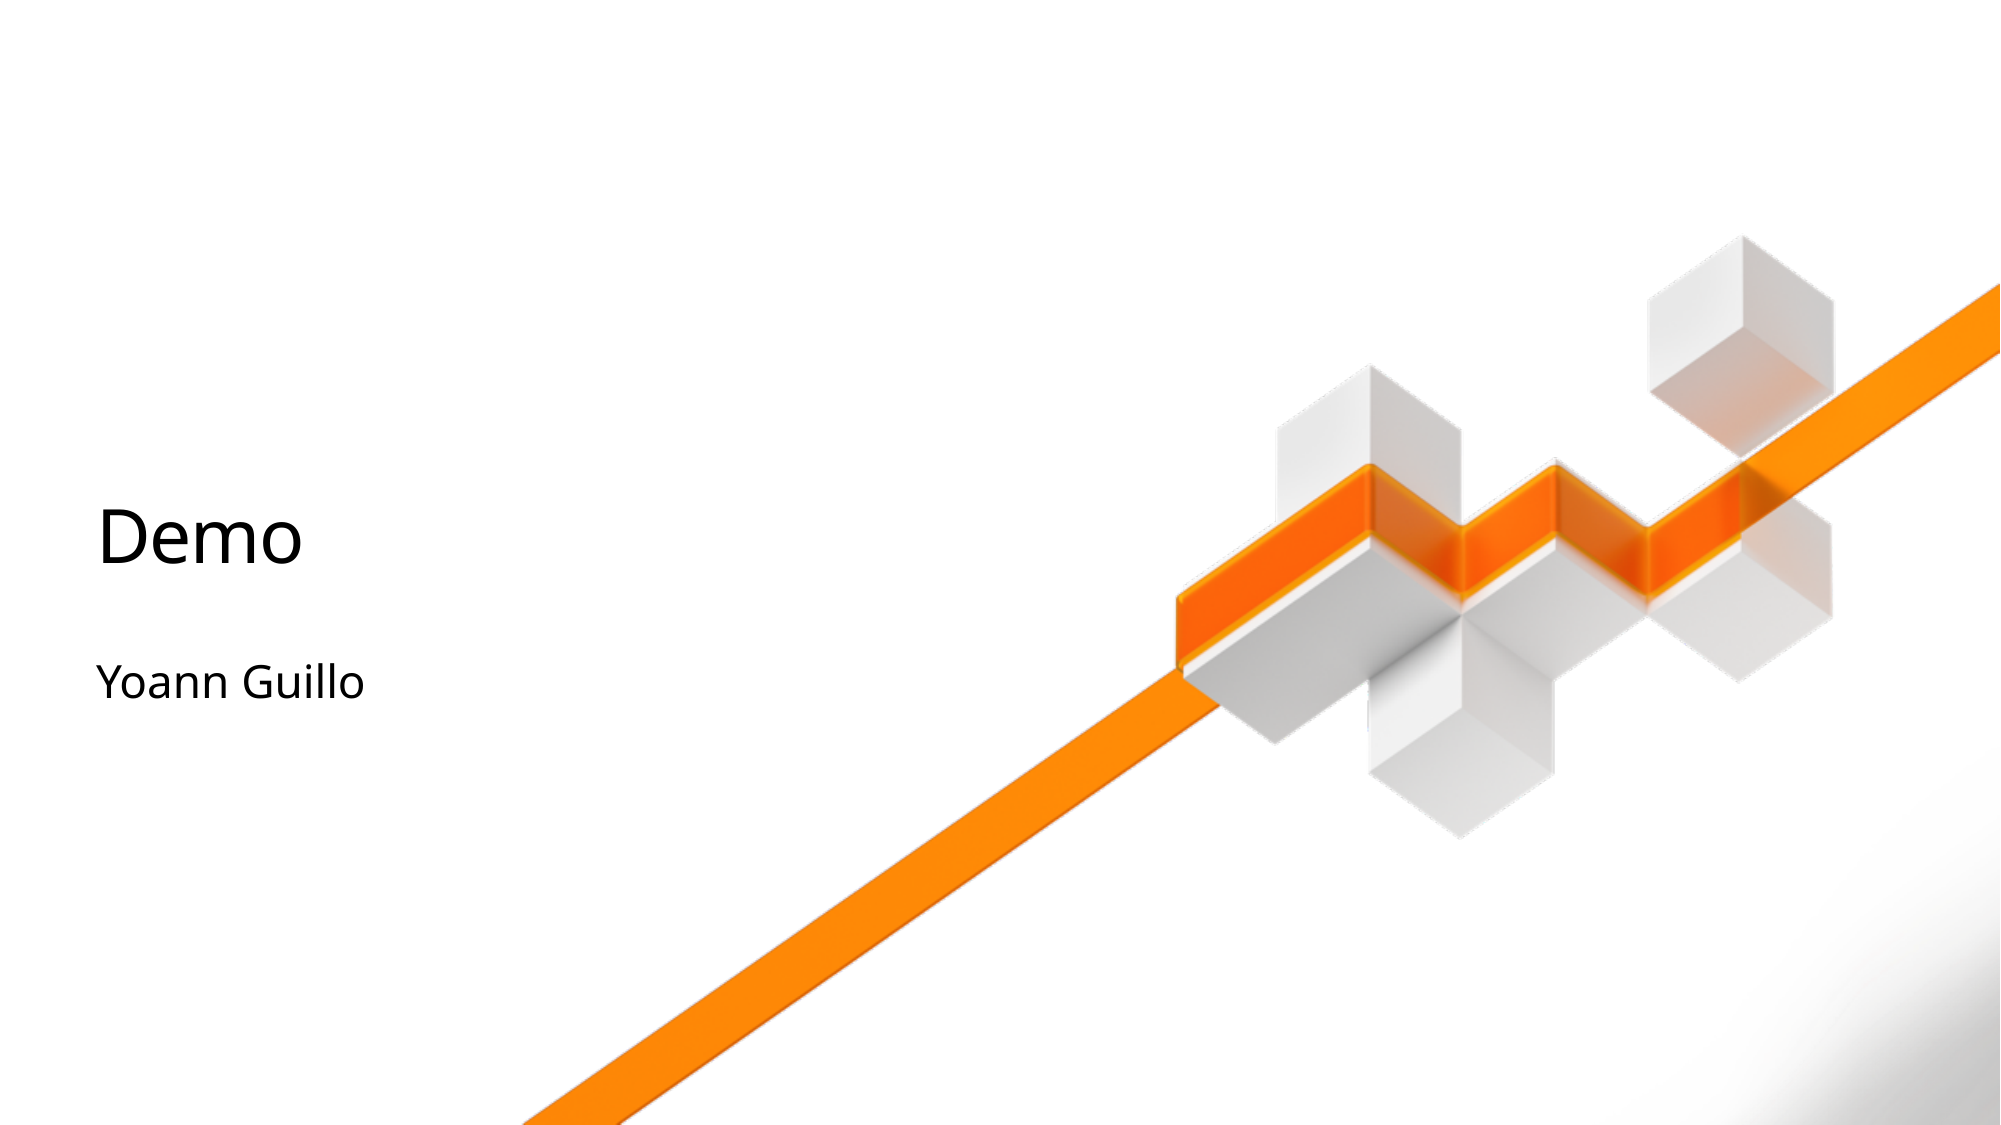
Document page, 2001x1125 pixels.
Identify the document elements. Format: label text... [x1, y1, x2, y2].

picture [516, 0, 2000, 1125]
title Demo [96, 497, 1000, 580]
list Yoann Guillo [96, 652, 1000, 708]
